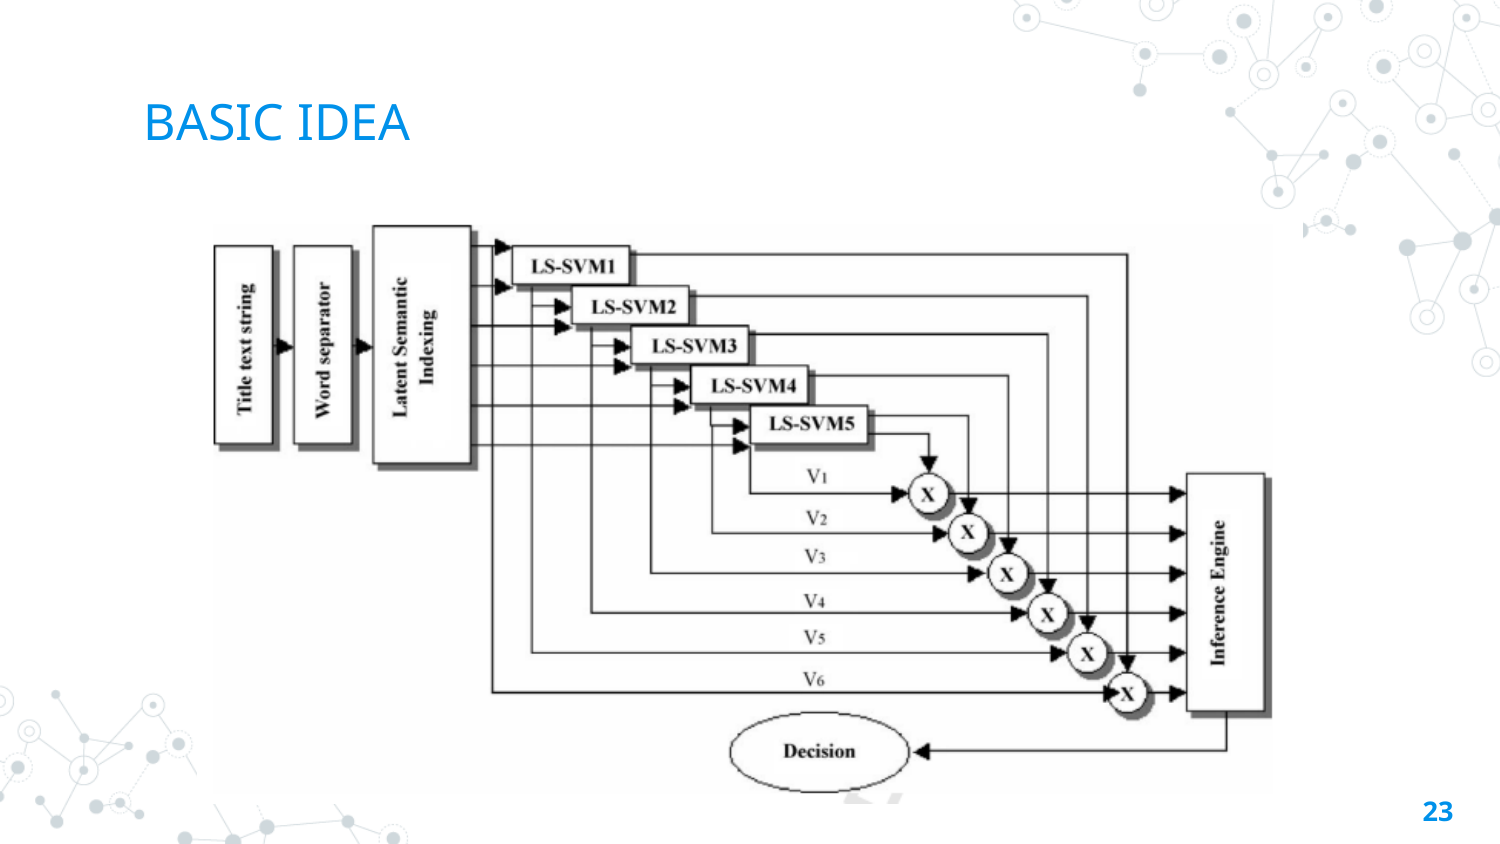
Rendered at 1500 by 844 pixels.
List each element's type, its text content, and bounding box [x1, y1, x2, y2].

title BASIC IDEA [128, 50, 1372, 166]
slide_number 23 [1378, 779, 1469, 844]
picture [0, 0, 1500, 844]
